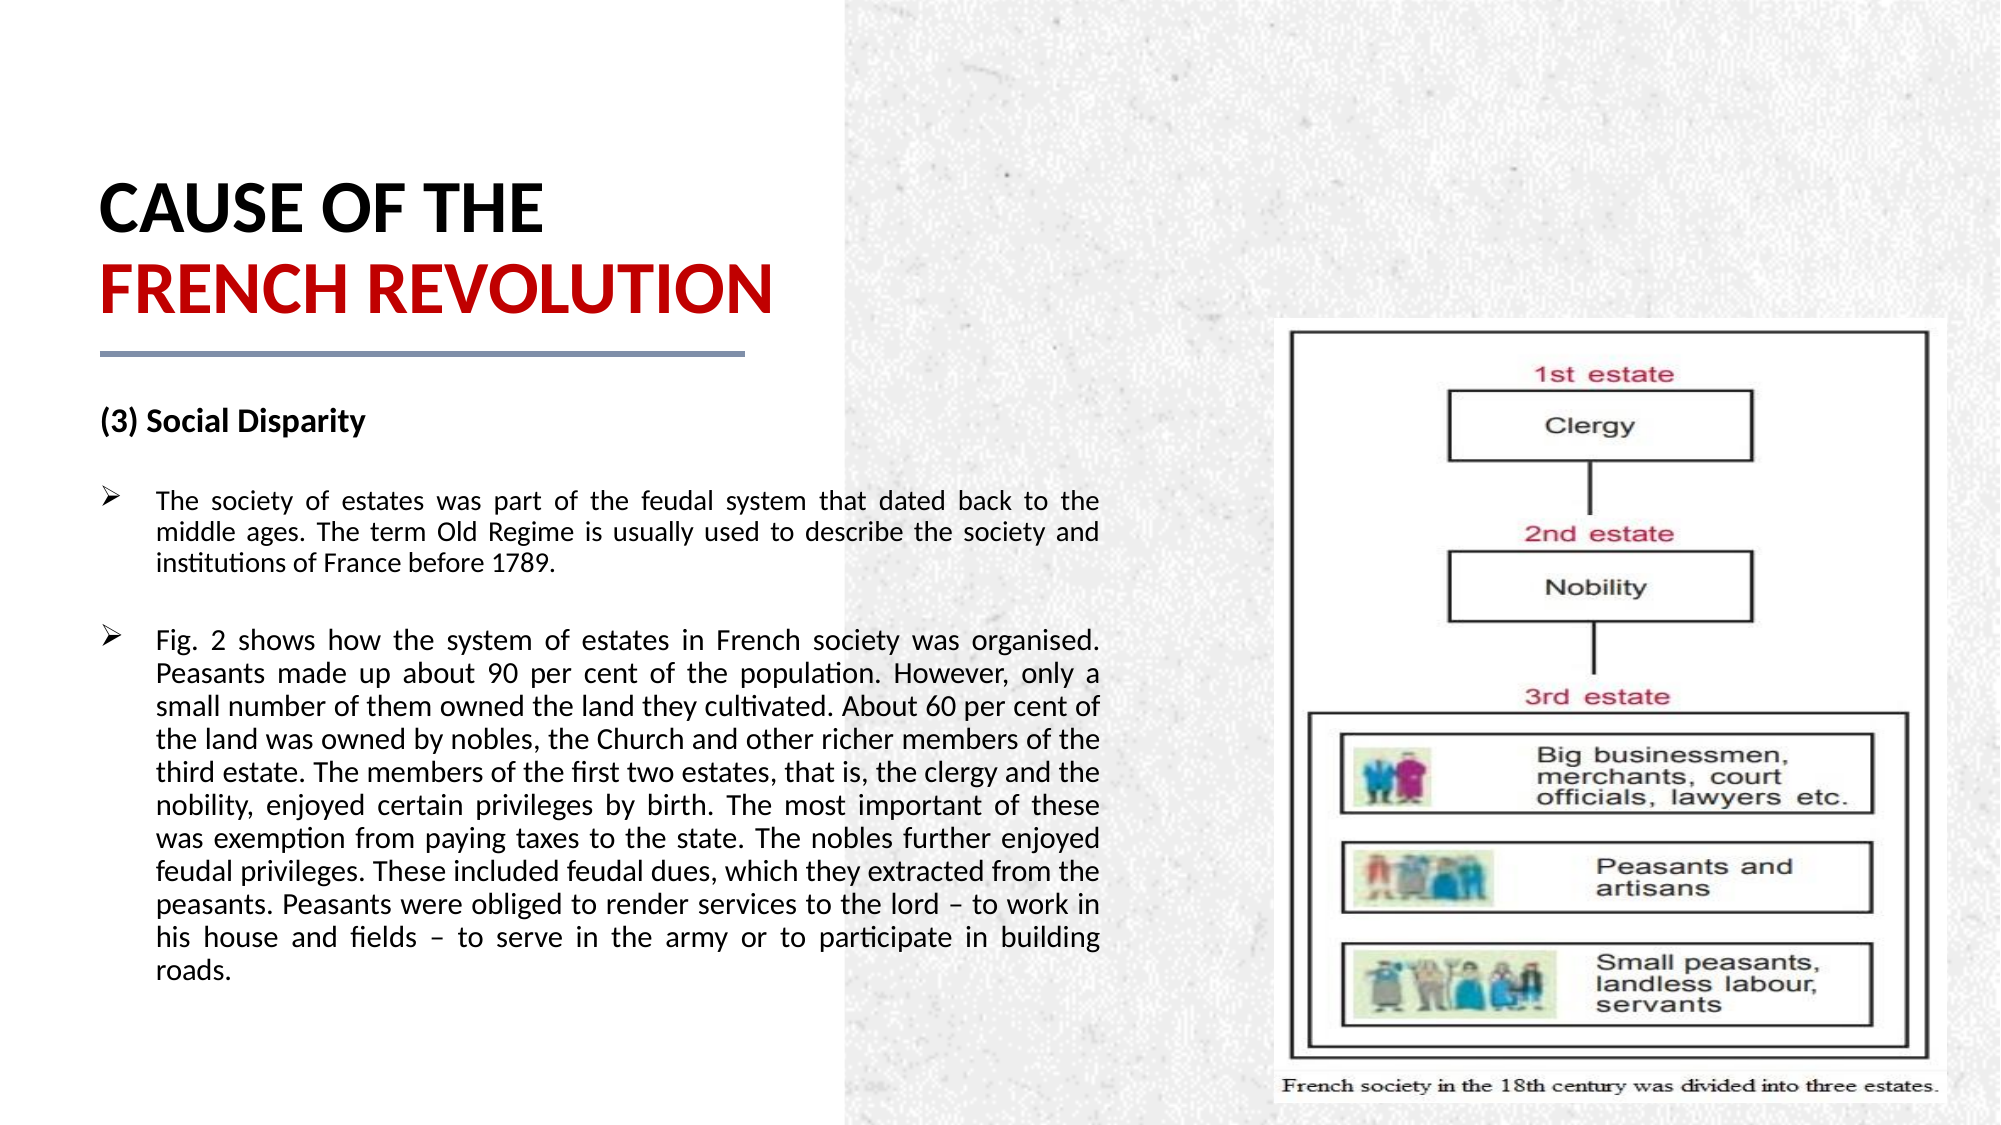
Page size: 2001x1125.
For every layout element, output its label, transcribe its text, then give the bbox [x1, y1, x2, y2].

list (3) Social Disparity The society of estates was part of the feudal system that dated back to the middle ages. The term Old Regime is usually used to describe the society and institutions of France before 1789. Fig. 2 shows how the system of estates in French society was organised. Peasants made up about 90 per cent of the population. However, only a small number of them owned the land they cultivated. About 60 per cent of the land was owned by nobles, the Church and other richer members of the third estate. The members of the first two estates, that is, the clergy and the nobility, enjoyed certain privileges by birth. The most important of these was exemption from paying taxes to the state. The nobles further enjoyed feudal privileges. These included feudal dues, which they extracted from the peasants. Peasants were obliged to render services to the lord – to work in his house and fields – to serve in the army or to participate in building roads. [99, 394, 1100, 996]
title Cause of the French Revolution [99, 75, 797, 338]
picture [845, 0, 2000, 1125]
